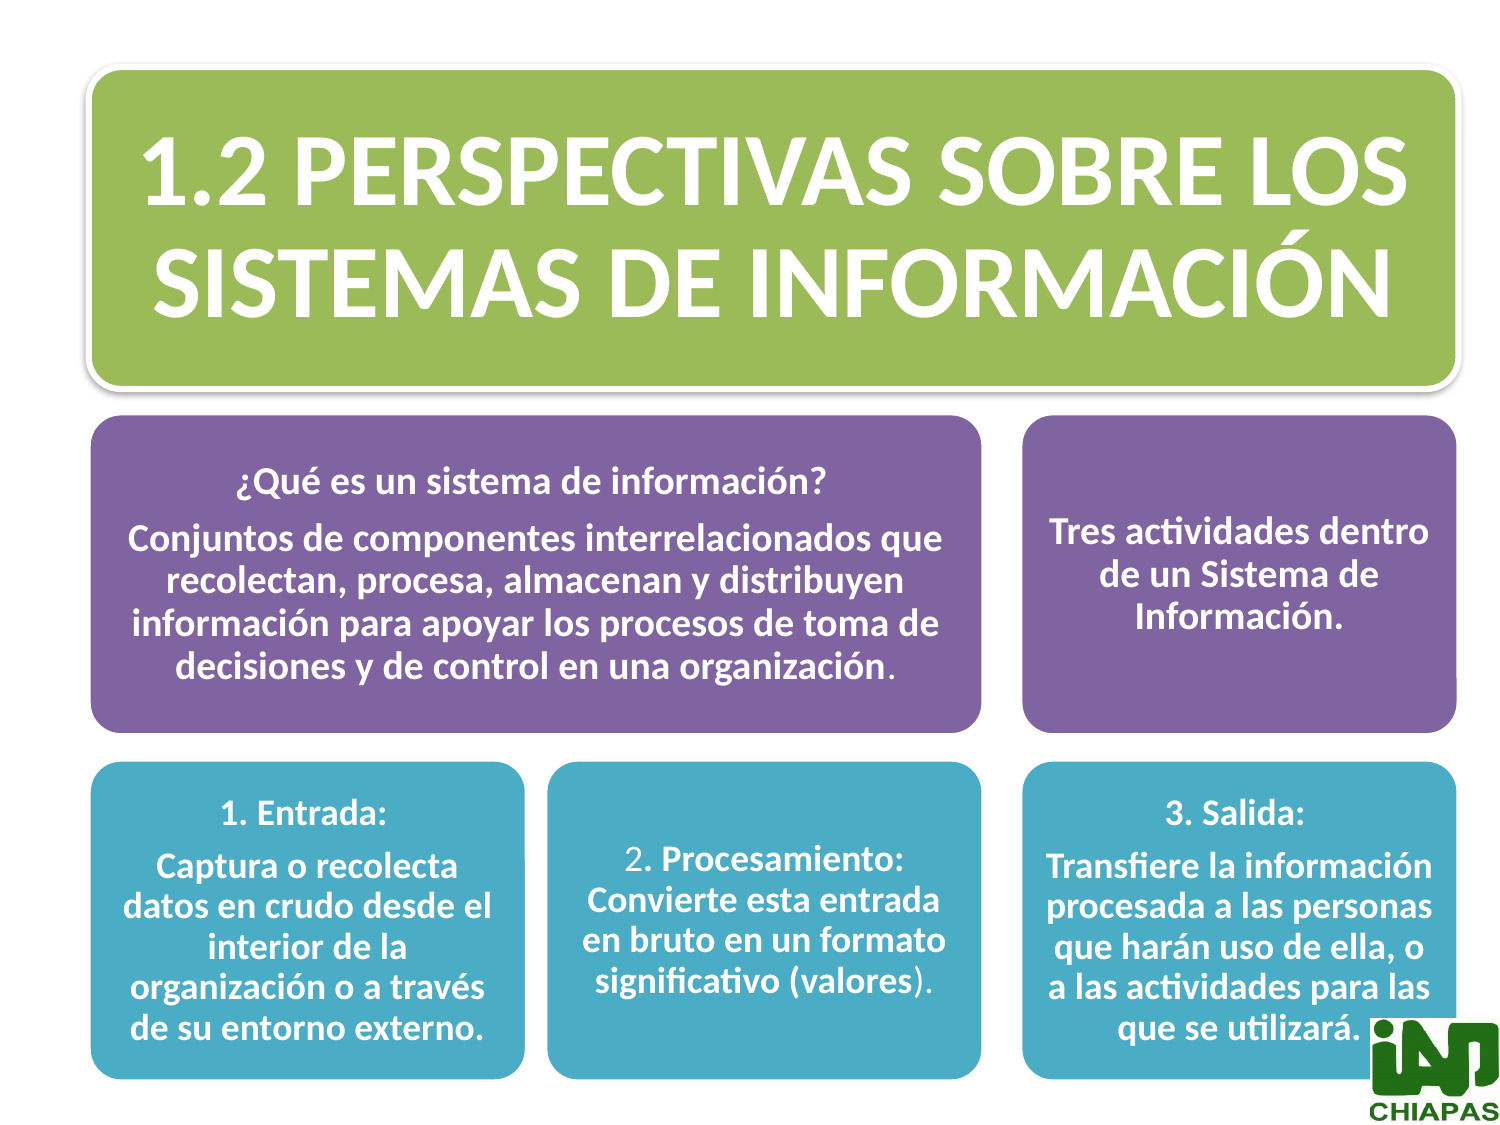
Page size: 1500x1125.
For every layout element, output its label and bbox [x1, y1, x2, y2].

picture [1369, 1018, 1500, 1125]
text_box [88, 66, 1459, 1083]
